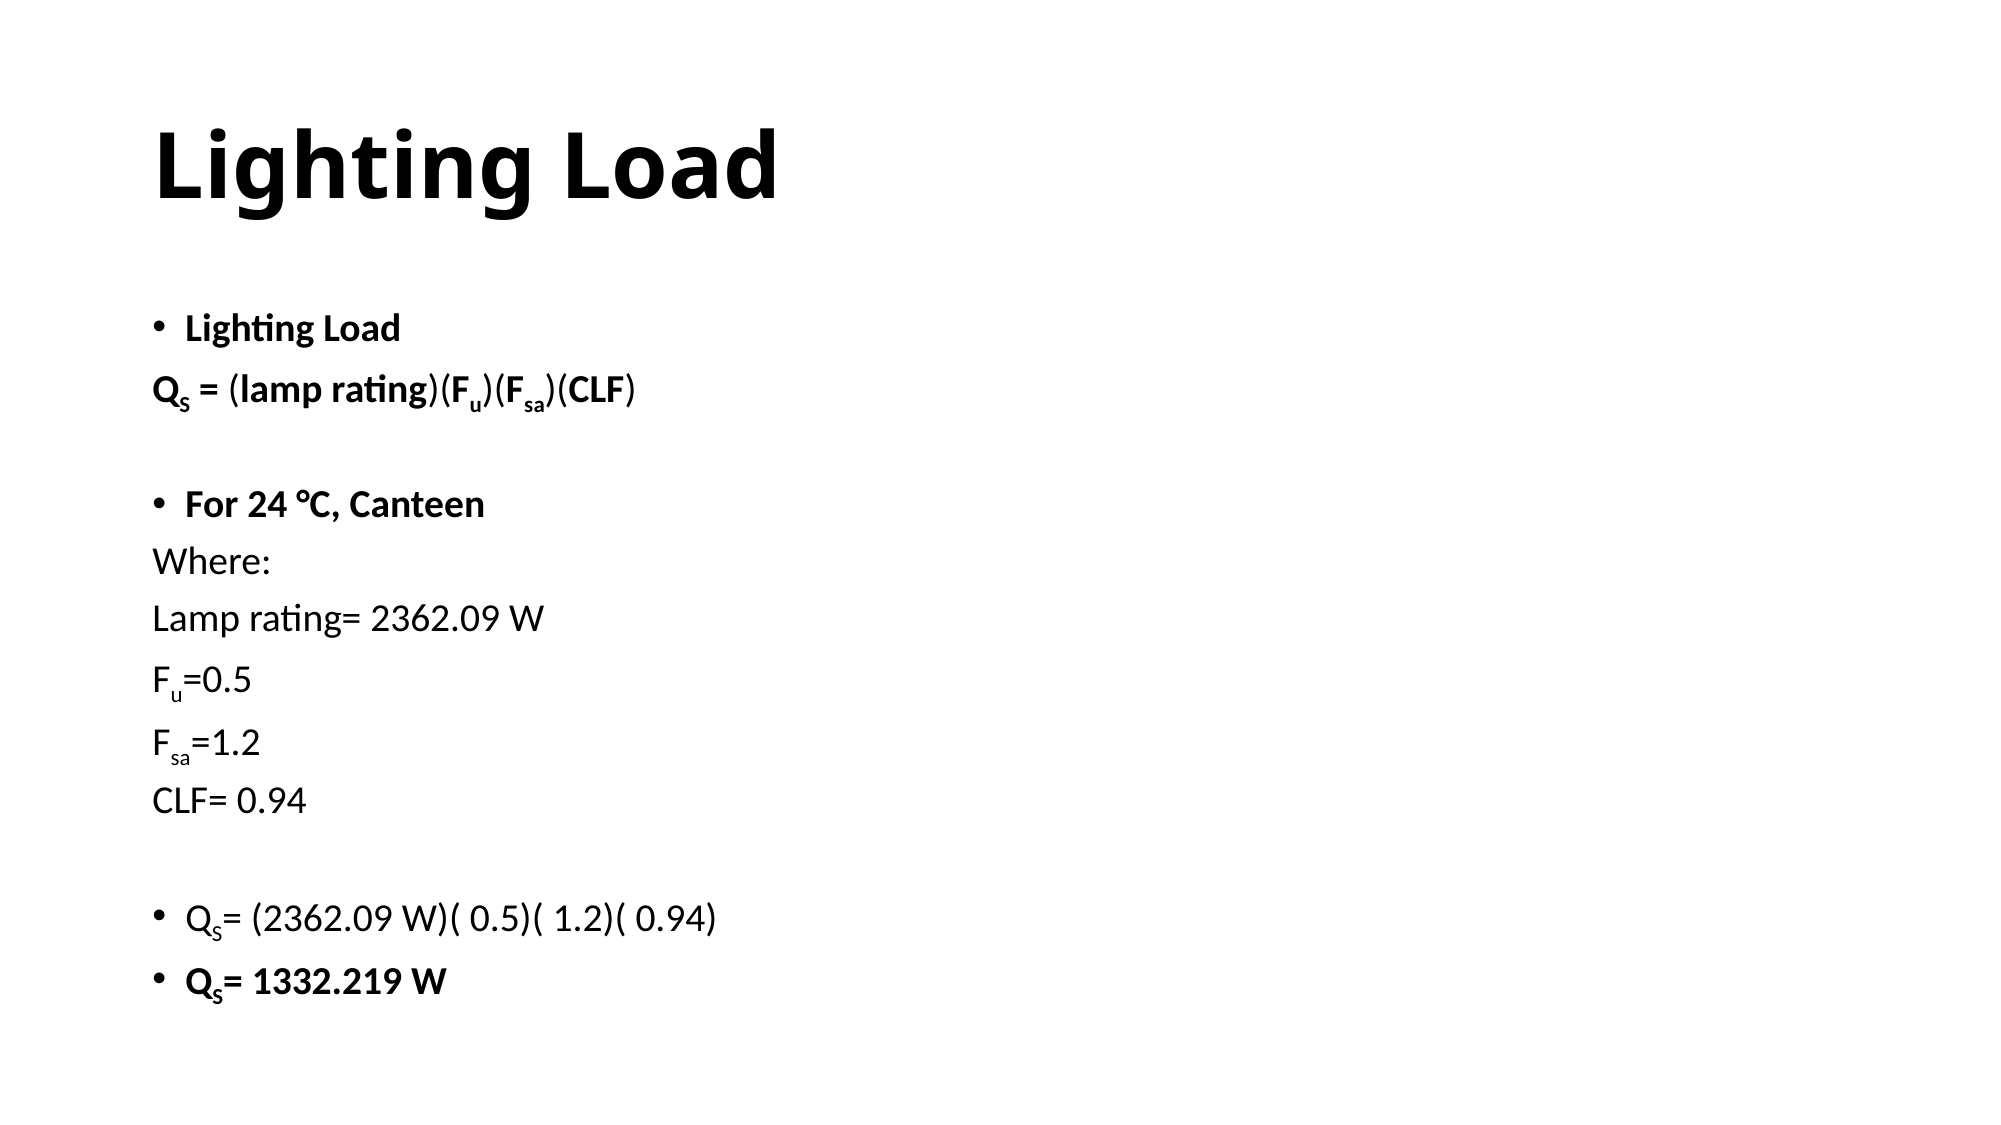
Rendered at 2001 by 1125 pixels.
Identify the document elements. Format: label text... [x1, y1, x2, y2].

list Lighting Load QS = (lamp rating)(Fu)(Fsa)(CLF) For 24 °C, Canteen Where: Lamp rating= 2362.09 W Fu=0.5 Fsa=1.2 CLF= 0.94 QS= (2362.09 W)( 0.5)( 1.2)( 0.94) QS= 1332.219 W [137, 299, 1863, 1014]
title Lighting Load [137, 59, 1863, 278]
